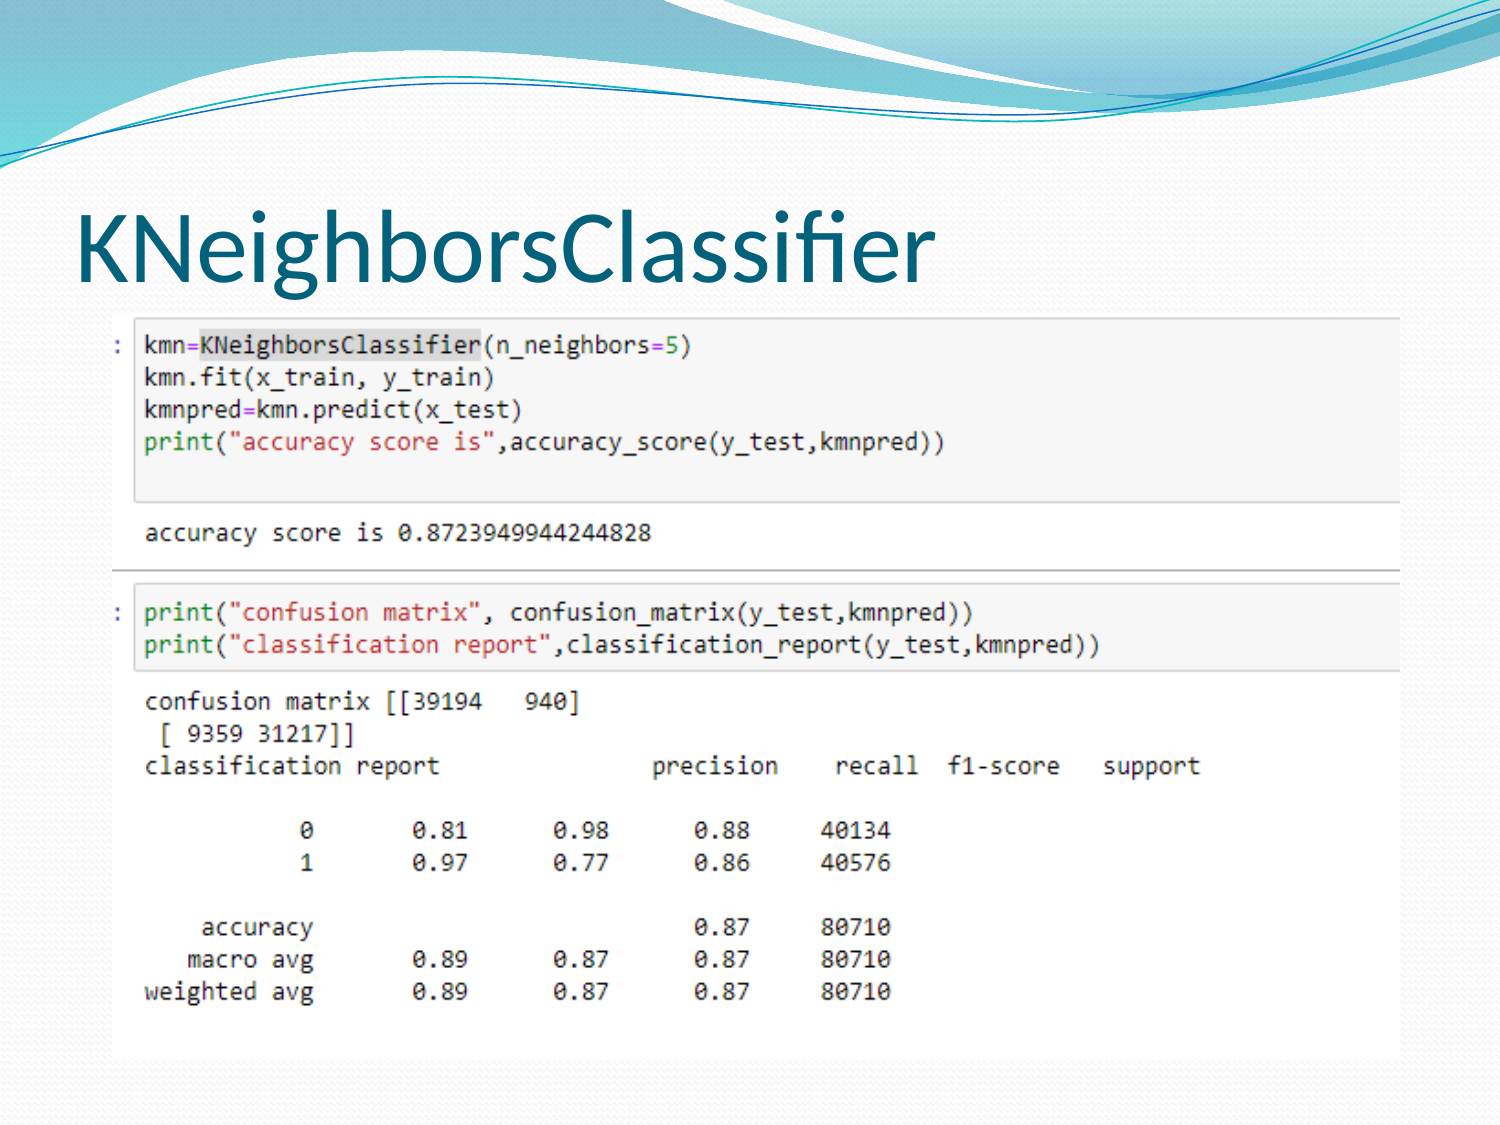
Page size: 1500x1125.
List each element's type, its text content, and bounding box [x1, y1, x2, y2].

title KNeighborsClassifier [75, 115, 1425, 303]
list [111, 314, 1400, 1059]
